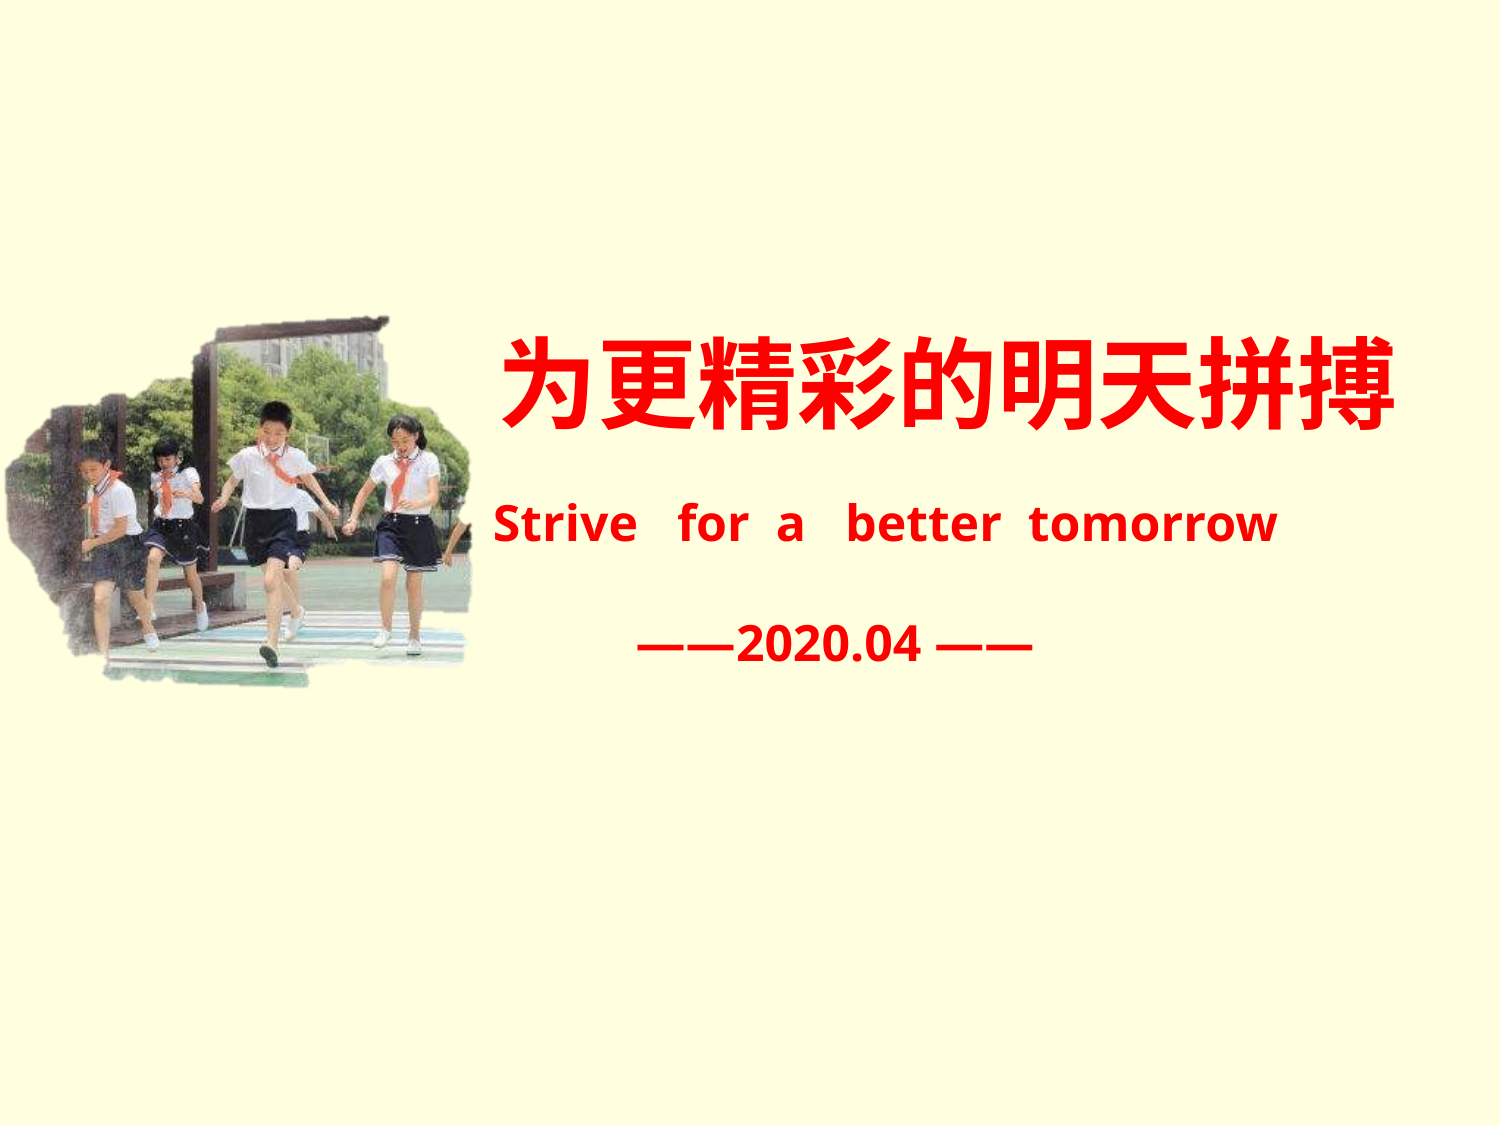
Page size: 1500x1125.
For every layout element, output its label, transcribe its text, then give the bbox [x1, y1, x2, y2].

text_box 为更精彩的明天拼搏 Strive for a better tomorrow ——2020.04 —— [413, 314, 1500, 800]
picture [0, 243, 539, 746]
